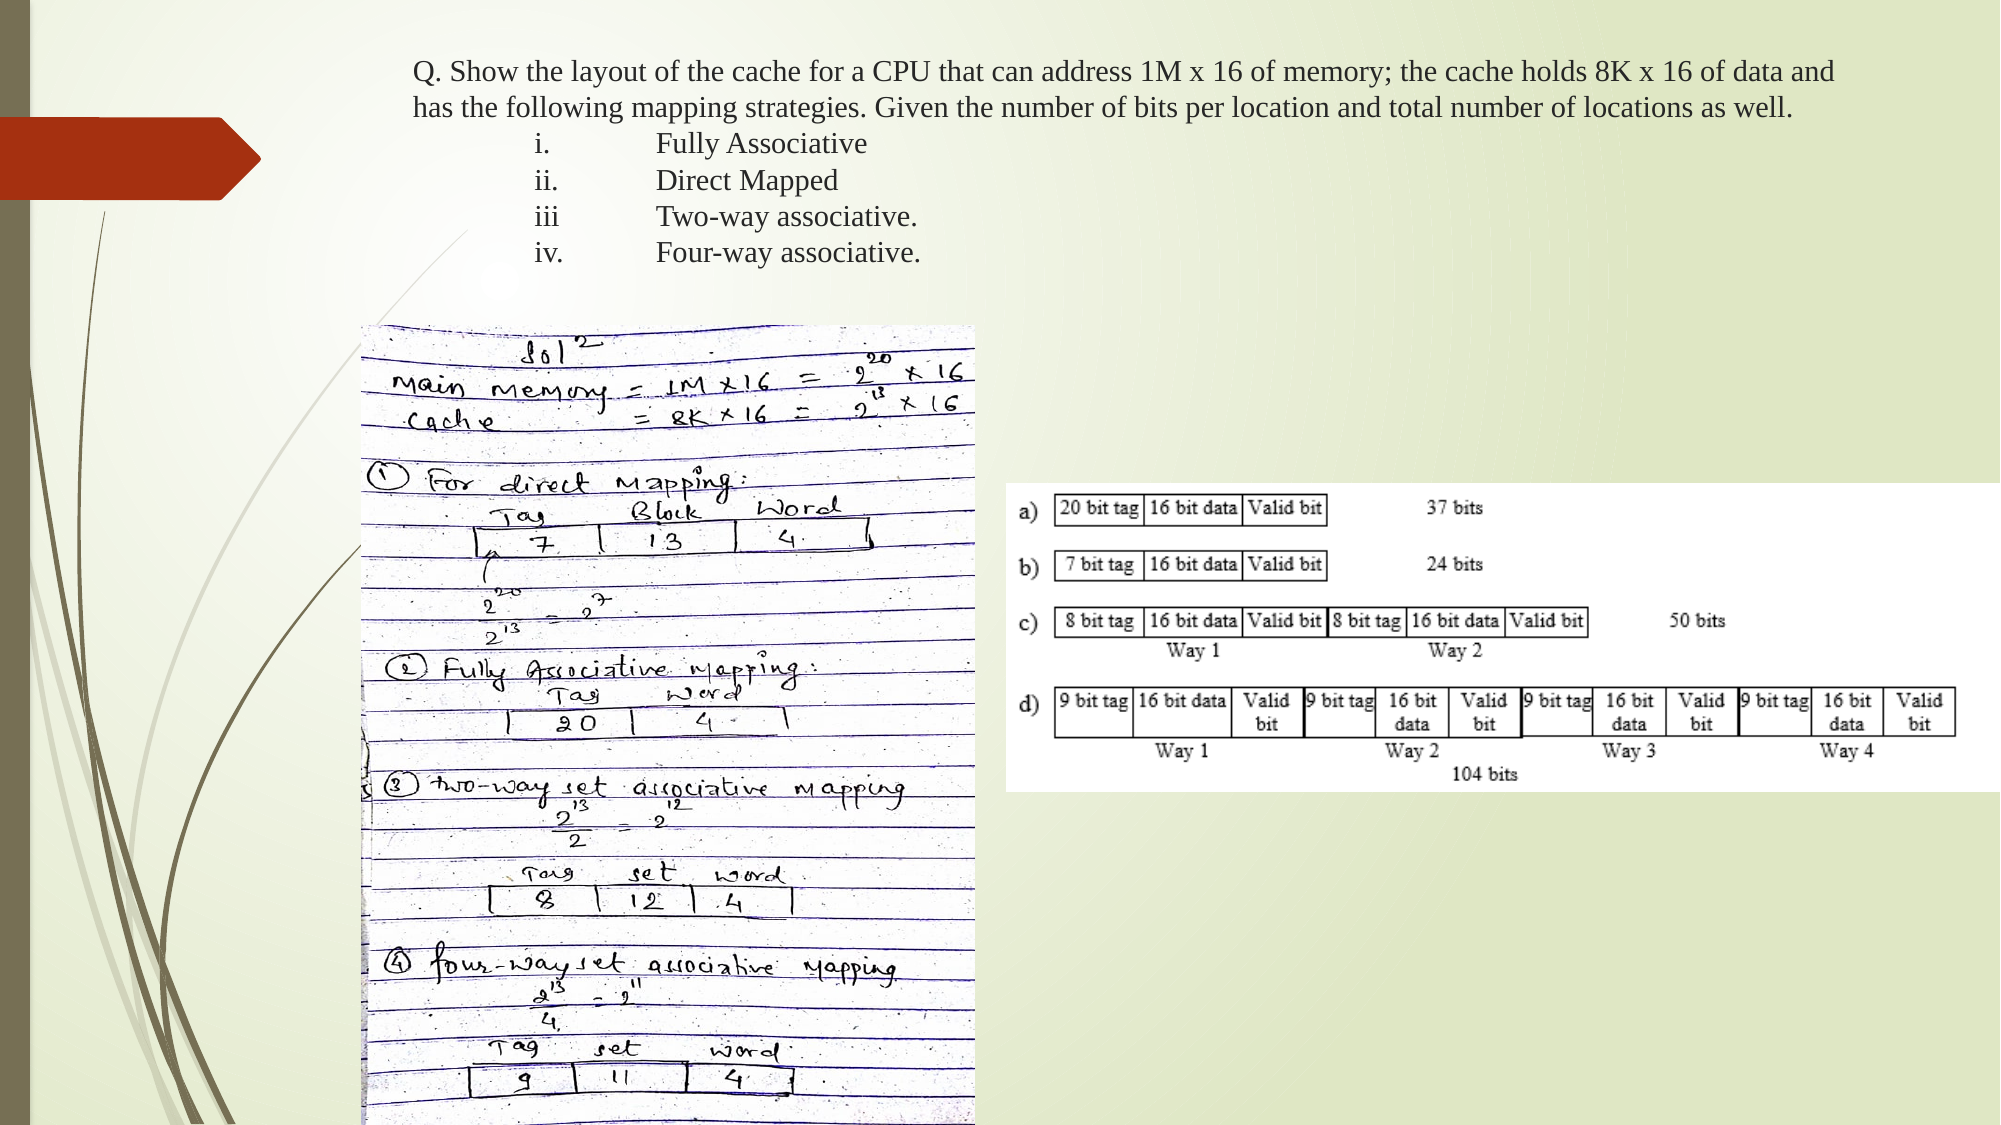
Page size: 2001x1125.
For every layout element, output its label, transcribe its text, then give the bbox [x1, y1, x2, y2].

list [1005, 483, 2000, 792]
title Q. Show the layout of the cache for a CPU that can address 1M x 16 of memory; the cache holds 8K x 16 of data and has the following mapping strategies. Given the number of bits per location and total number of locations as well. i. Fully Associative ii. Direct Mapped iii Two-way associative. iv. Four-way associative. [397, 43, 1860, 326]
picture [361, 325, 975, 1125]
